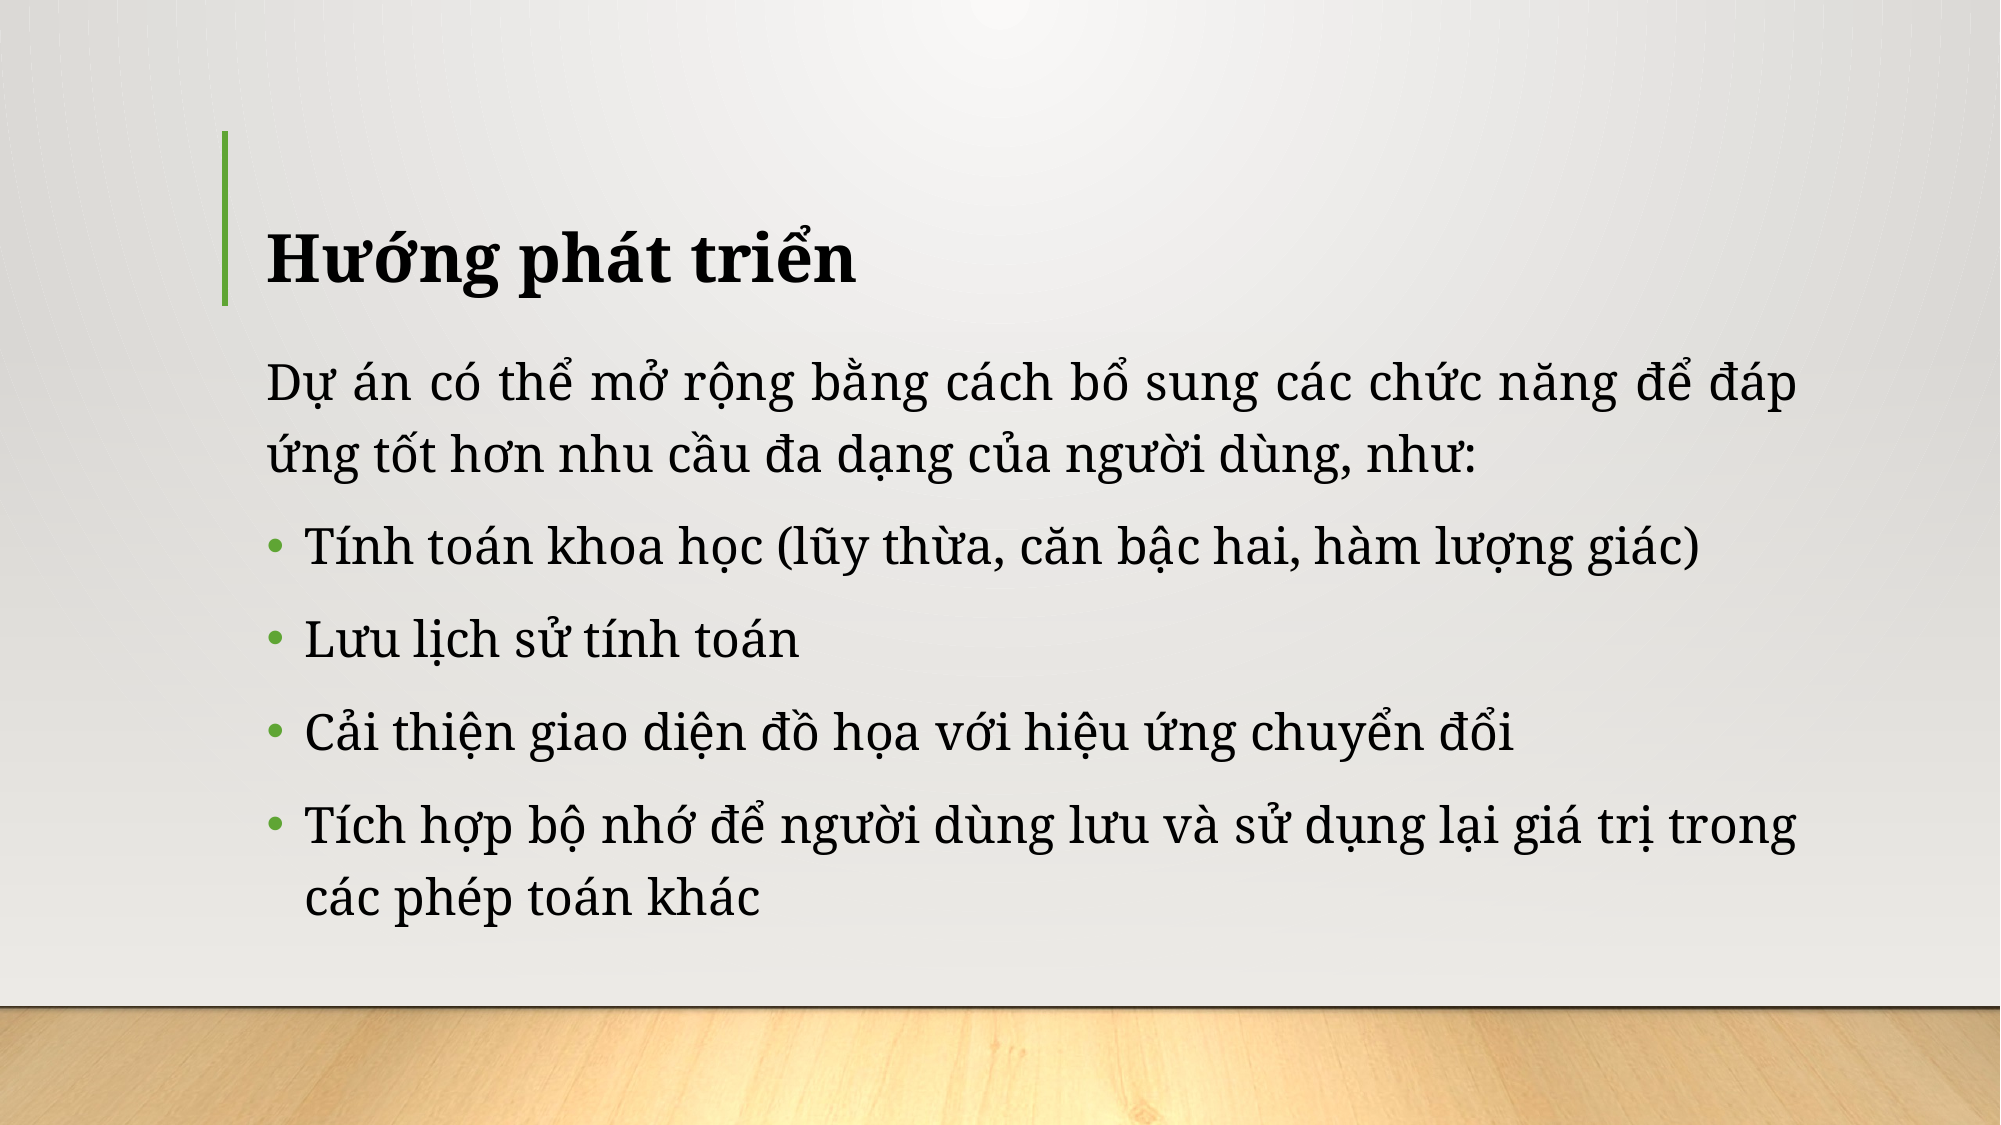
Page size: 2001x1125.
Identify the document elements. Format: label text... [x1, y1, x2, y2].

title Hướng phát triển [251, 131, 1814, 305]
list Dự án có thể mở rộng bằng cách bổ sung các chức năng để đáp ứng tốt hơn nhu cầu đa dạng của người dùng, như: Tính toán khoa học (lũy thừa, căn bậc hai, hàm lượng giác) Lưu lịch sử tính toán Cải thiện giao diện đồ họa với hiệu ứng chuyển đổi Tích hợp bộ nhớ để người dùng lưu và sử dụng lại giá trị trong các phép toán khác [251, 330, 1814, 993]
picture [0, 1006, 2000, 1125]
